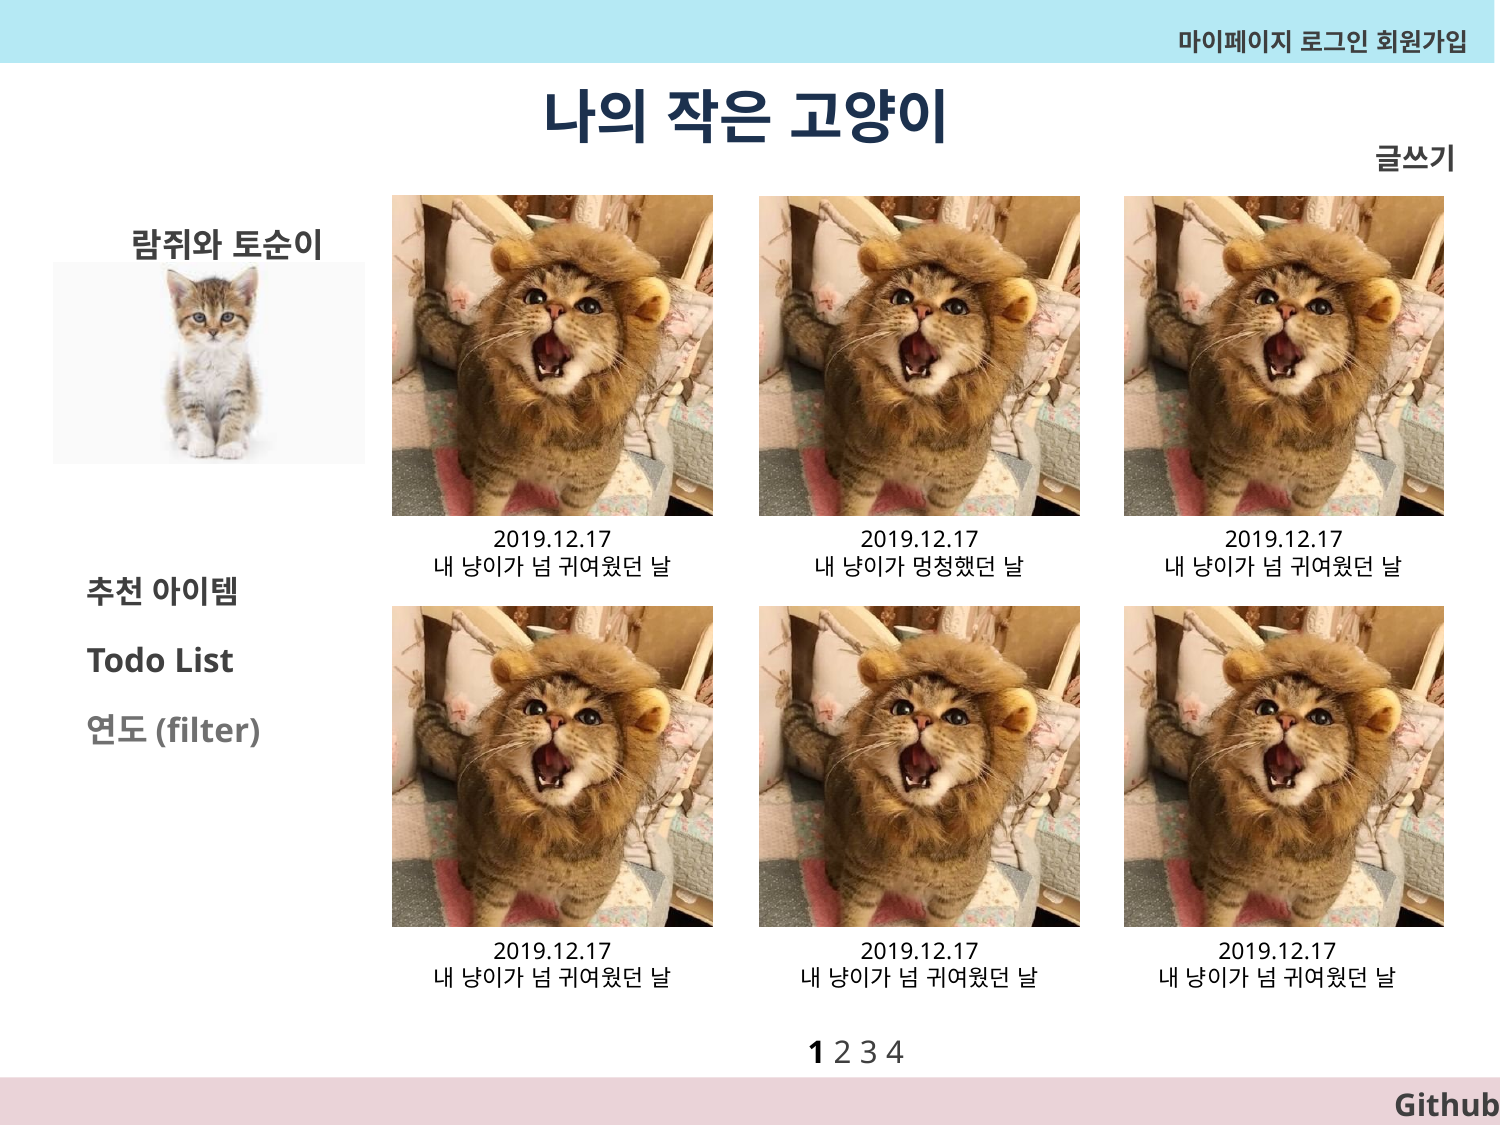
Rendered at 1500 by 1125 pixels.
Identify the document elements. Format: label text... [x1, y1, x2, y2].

picture [759, 606, 1080, 927]
text_box 마이페이지 로그인 회원가입 [1164, 19, 1500, 63]
text_box 2019.12.17 내 냥이가 넘 귀여웠던 날 [766, 935, 1074, 998]
list 람쥐와 토순이 추천 아이템 Todo List 연도(filter) [71, 187, 439, 1009]
text_box [0, 1077, 1379, 1125]
text_box 2019.12.17 내 냥이가 넘 귀여웠던 날 [399, 524, 707, 586]
text_box 2019.12.17 내 냥이가 멍청했던 날 [766, 525, 1074, 586]
picture [392, 195, 713, 516]
text_box 2019.12.17 내 냥이가 넘 귀여웠던 날 [399, 935, 707, 998]
picture [1123, 606, 1445, 927]
text_box Github [1379, 1077, 1500, 1125]
picture [392, 606, 713, 927]
title 나의 작은 고양이 [71, 47, 1422, 184]
text_box [0, 0, 1495, 63]
text_box 2019.12.17 내 냥이가 넘 귀여웠던 날 [1130, 525, 1438, 586]
picture [52, 262, 365, 464]
picture [759, 196, 1080, 517]
text_box 1 2 3 4 [792, 1025, 1418, 1078]
picture [1123, 196, 1445, 517]
text_box 2019.12.17 내 냥이가 넘 귀여웠던 날 [1124, 934, 1432, 998]
text_box 글쓰기 [1360, 132, 1500, 183]
